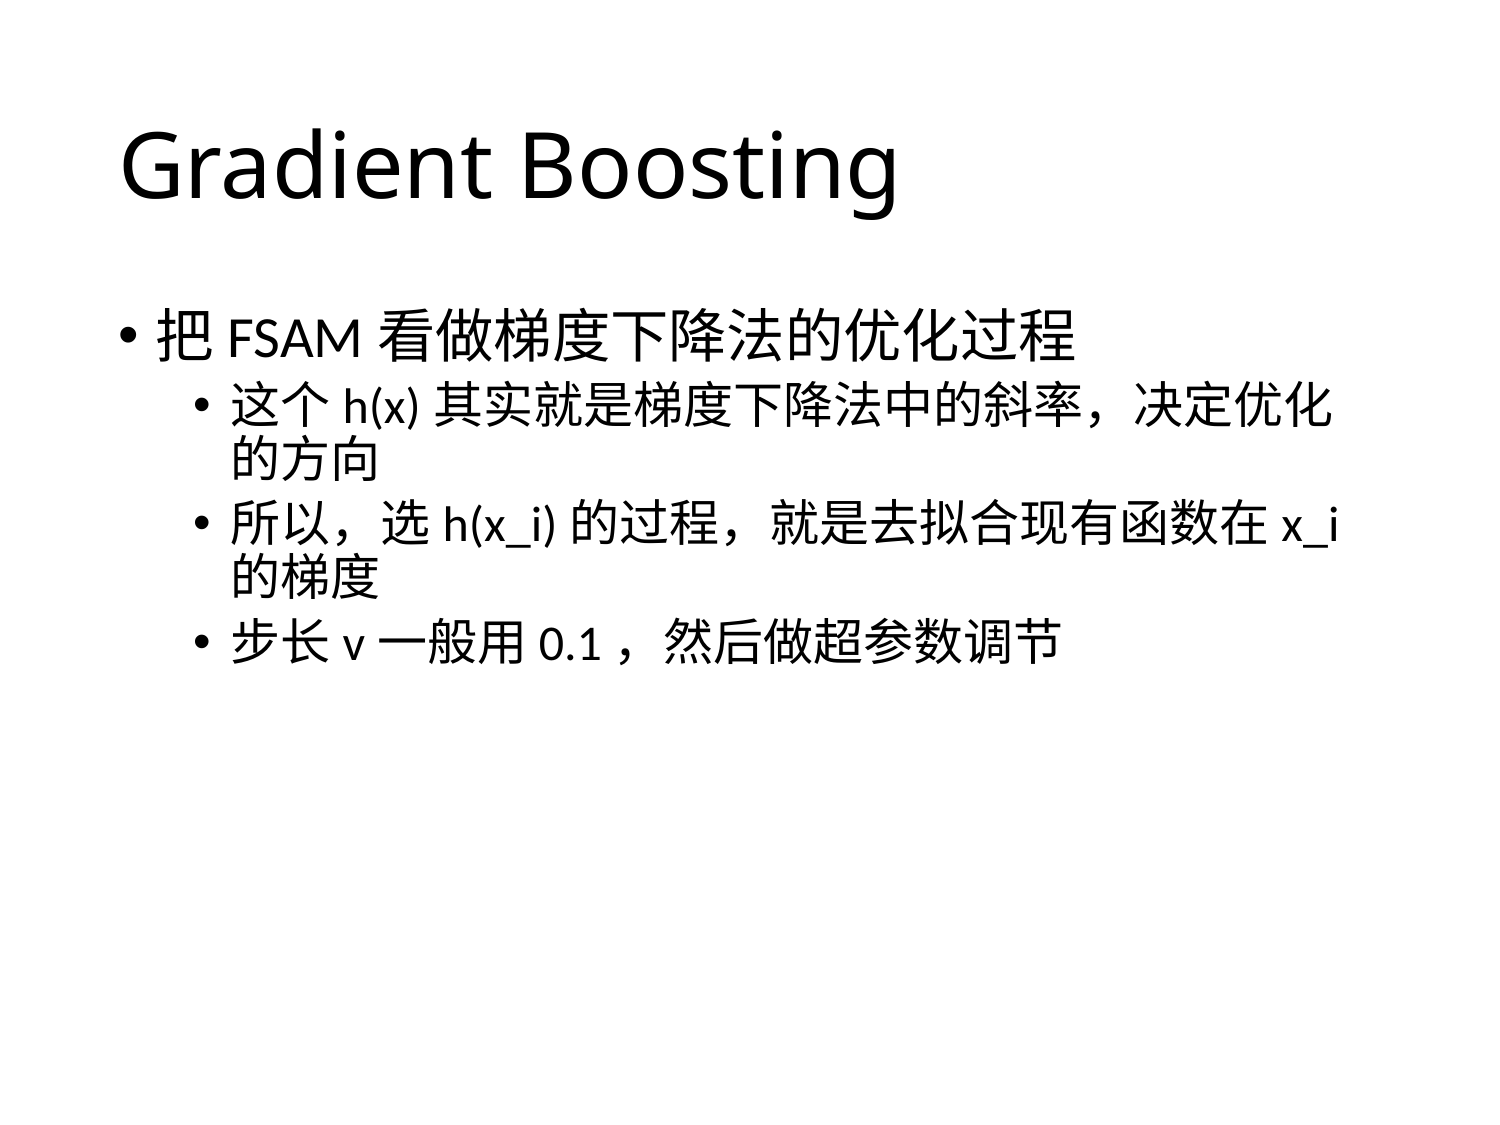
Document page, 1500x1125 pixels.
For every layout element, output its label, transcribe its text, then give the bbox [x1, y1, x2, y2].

list 把FSAM看做梯度下降法的优化过程 这个h(x)其实就是梯度下降法中的斜率，决定优化的方向 所以，选h(x_i)的过程，就是去拟合现有函数在x_i的梯度 步长v一般用0.1，然后做超参数调节 [103, 299, 1397, 1014]
title Gradient Boosting [103, 59, 1397, 278]
